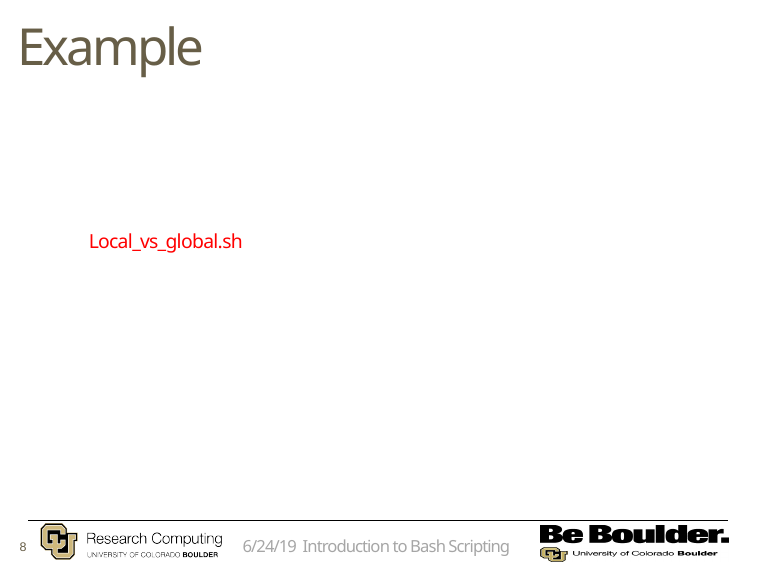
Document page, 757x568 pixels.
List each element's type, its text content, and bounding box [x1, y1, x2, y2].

text_box Local_vs_global.sh [65, 208, 666, 258]
picture [540, 525, 729, 562]
title Example [15, 12, 205, 110]
slide_number 8 [15, 539, 35, 562]
picture [40, 523, 222, 560]
text_box 6/24/19 Introduction to Bash Scripting [240, 533, 516, 556]
